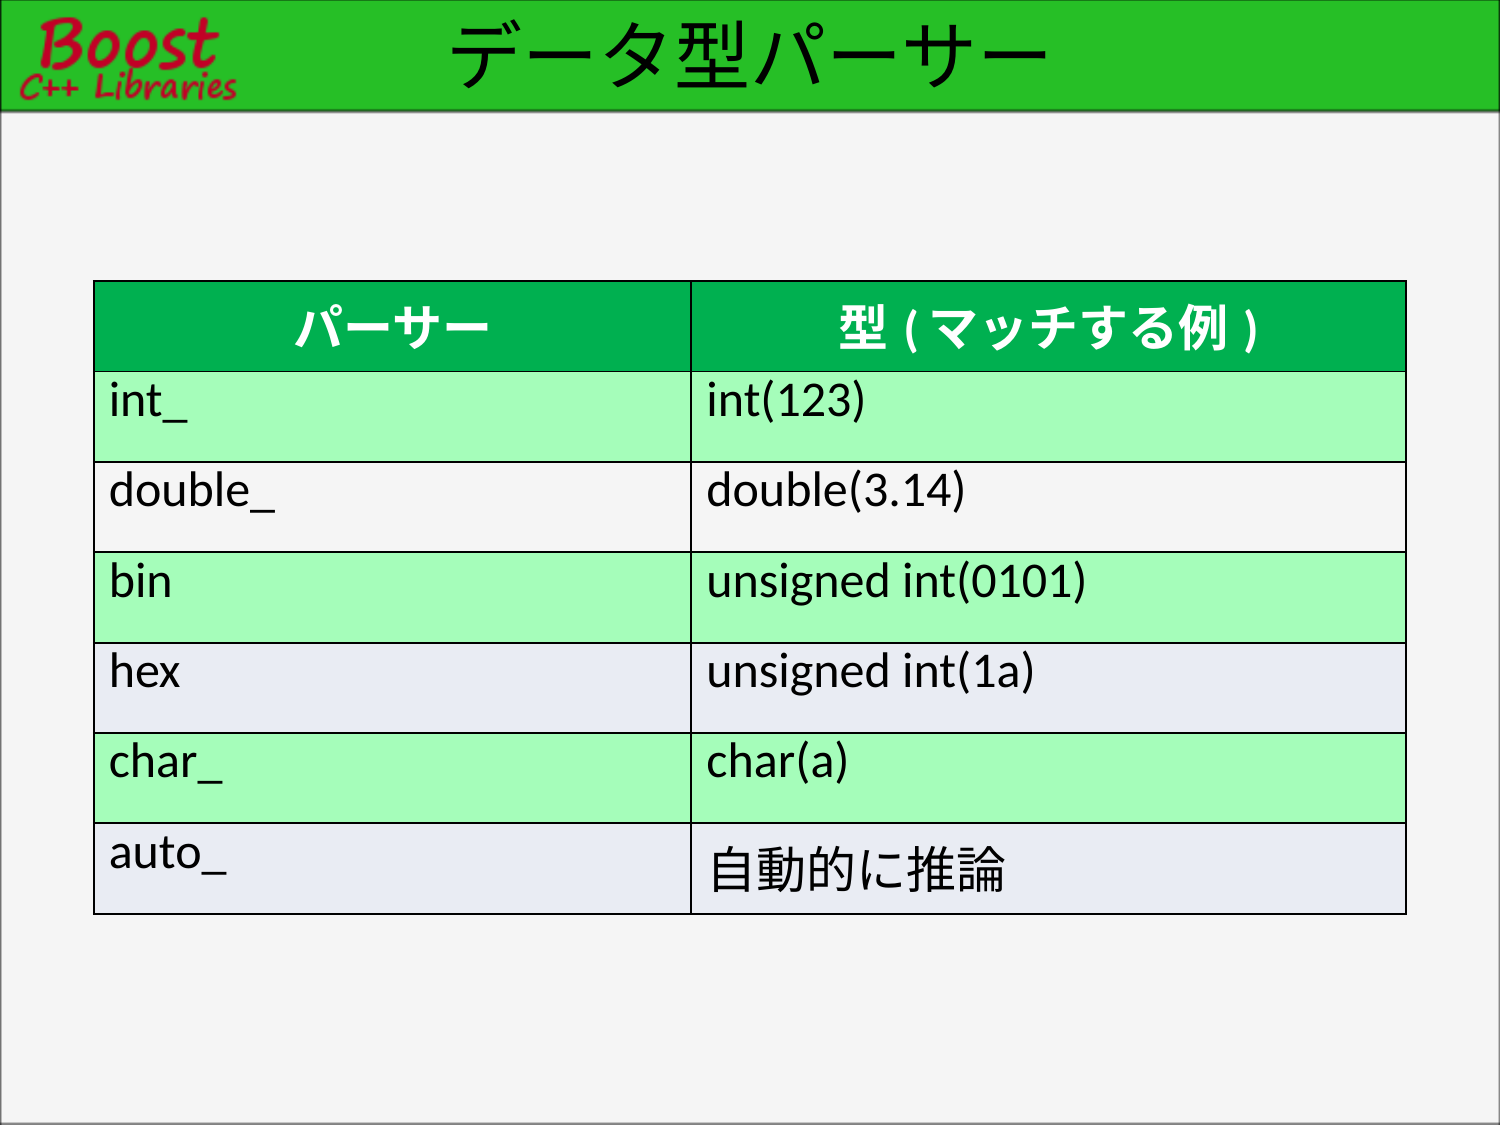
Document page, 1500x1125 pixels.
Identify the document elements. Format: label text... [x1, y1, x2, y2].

table_header 型(マッチする例) [692, 282, 1405, 371]
table_cell int(123) [692, 372, 1405, 461]
title データ型パーサー [75, 0, 1425, 108]
table_header パーサー [95, 282, 690, 371]
table_cell auto_ [95, 824, 690, 913]
table_cell bin [95, 553, 690, 642]
table_cell unsigned int(0101) [692, 553, 1405, 642]
table_cell double(3.14) [692, 463, 1405, 551]
picture [0, 0, 1500, 1125]
table_cell 自動的に推論 [692, 824, 1405, 913]
table_cell unsigned int(1a) [692, 644, 1405, 732]
table_cell char_ [95, 734, 690, 822]
table_cell char(a) [692, 734, 1405, 822]
table_cell double_ [95, 463, 690, 551]
table_cell int_ [95, 372, 690, 461]
table_cell hex [95, 644, 690, 732]
